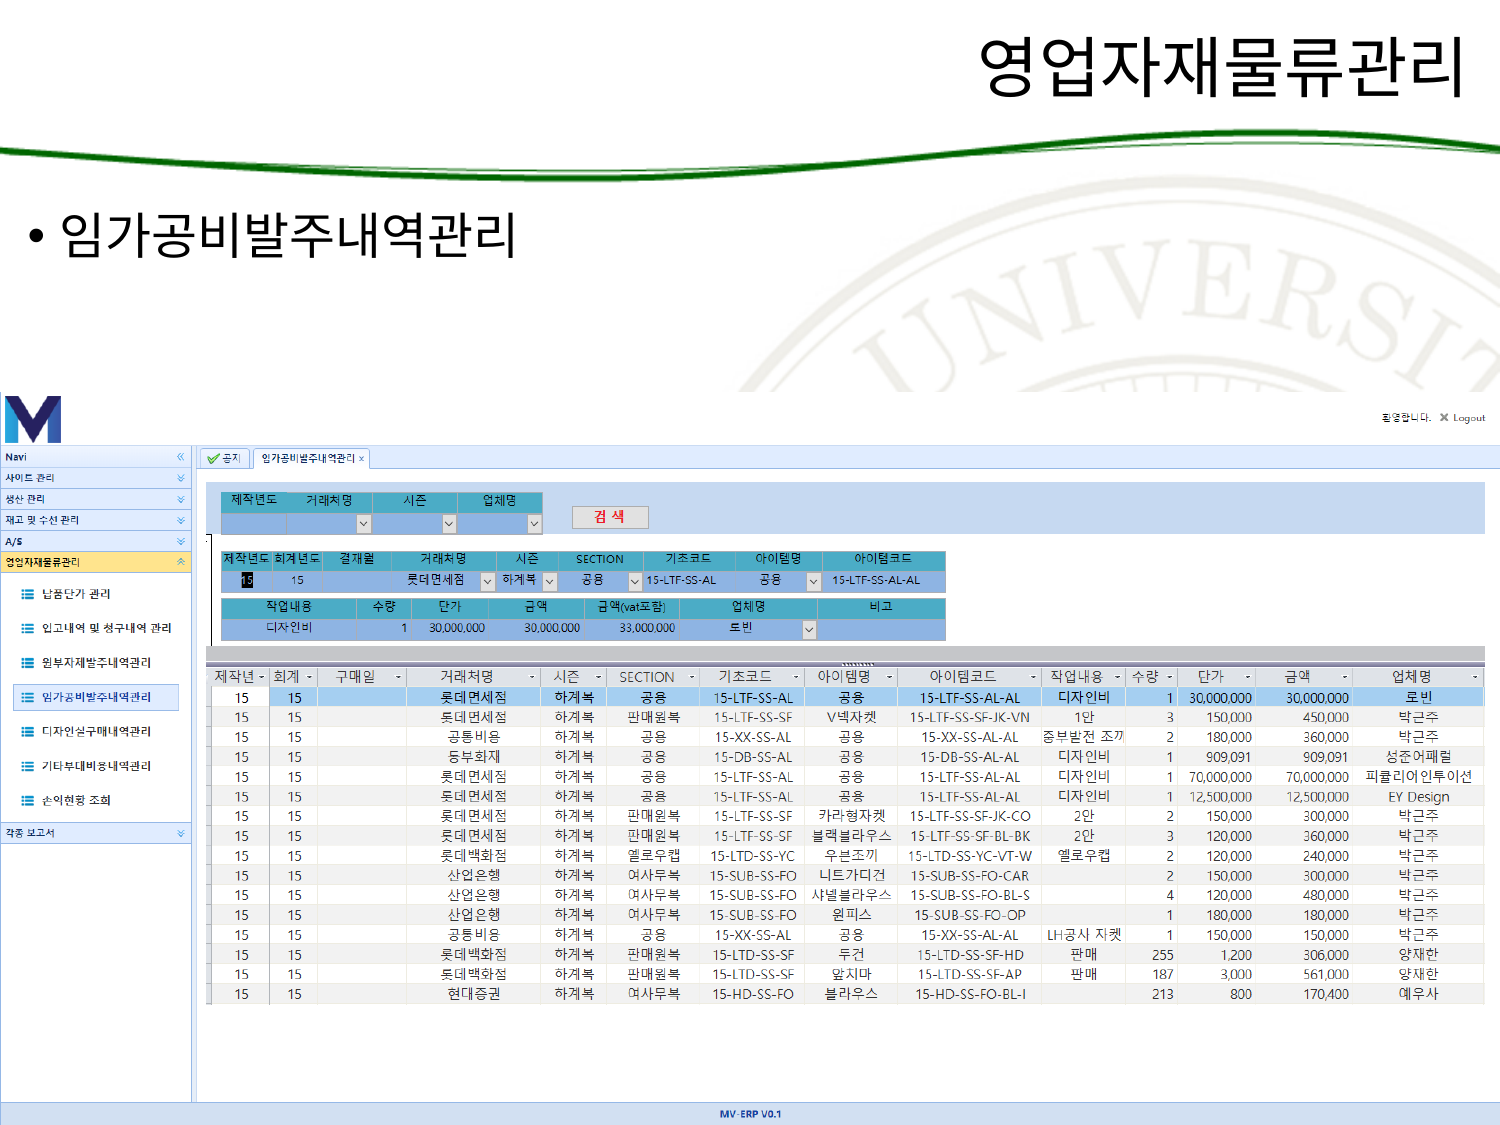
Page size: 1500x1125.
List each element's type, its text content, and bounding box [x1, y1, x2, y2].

picture [0, 0, 1500, 1125]
list 임가공비발주내역관리 [12, 197, 1485, 390]
title 영업자재물류관리 [12, 14, 1485, 117]
